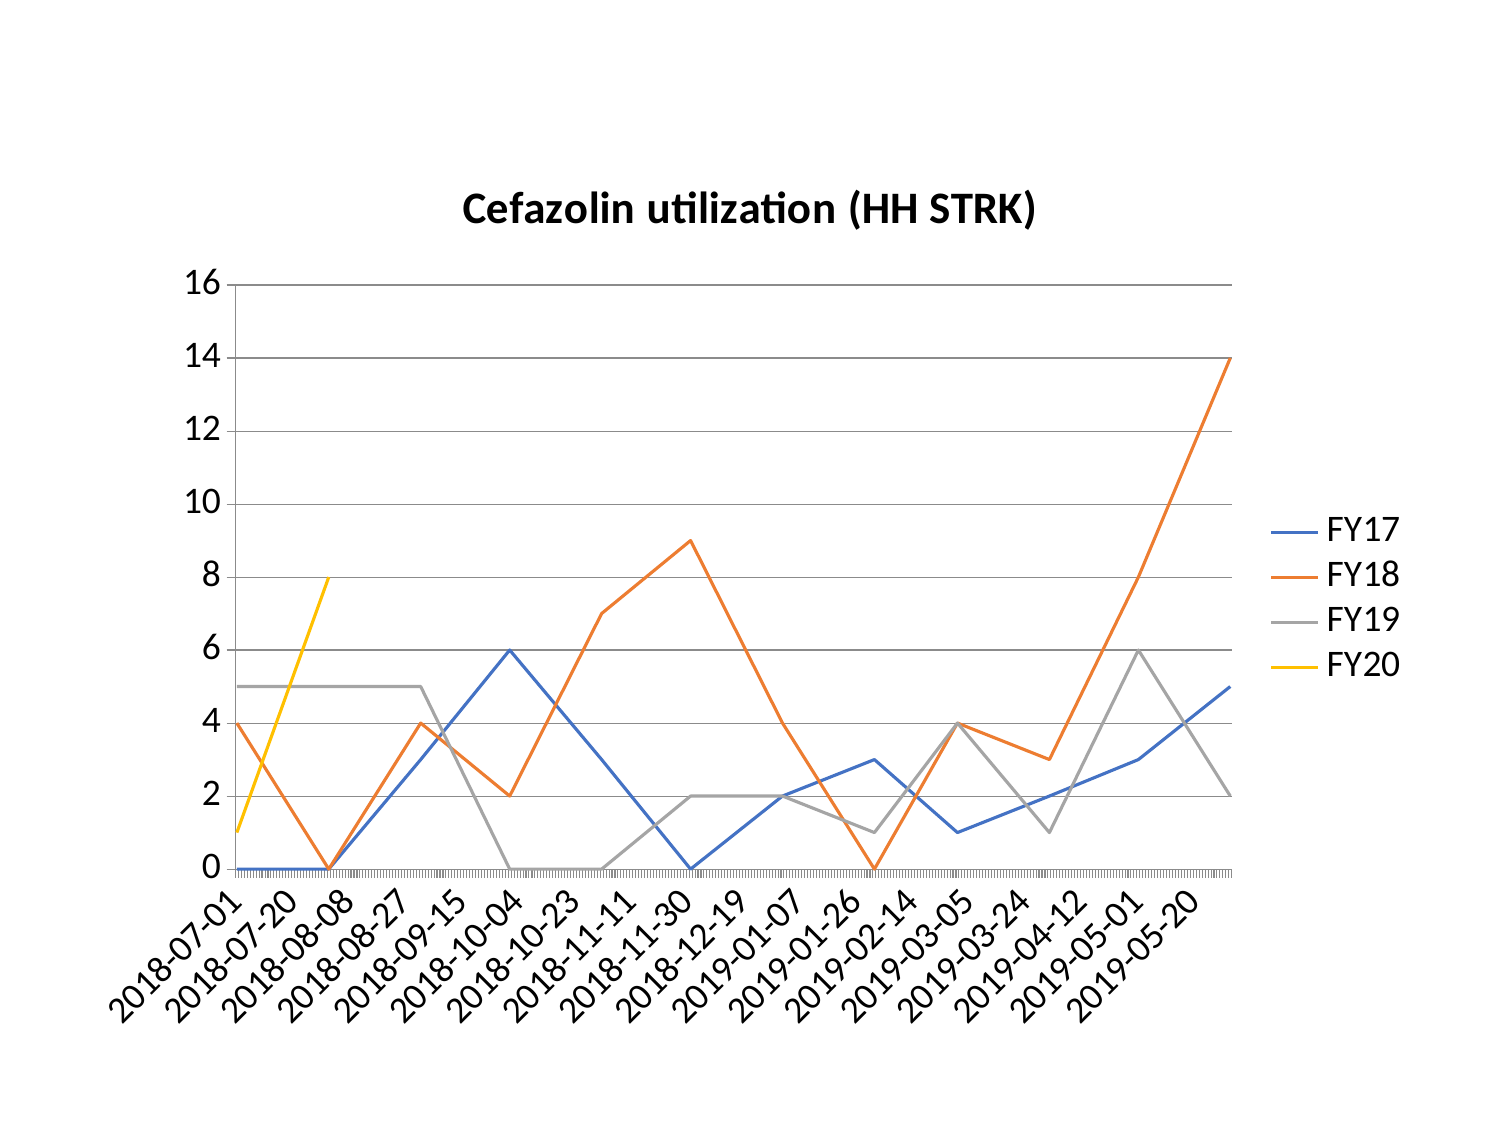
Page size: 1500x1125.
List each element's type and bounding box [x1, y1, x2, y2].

chart [74, 149, 1425, 1050]
